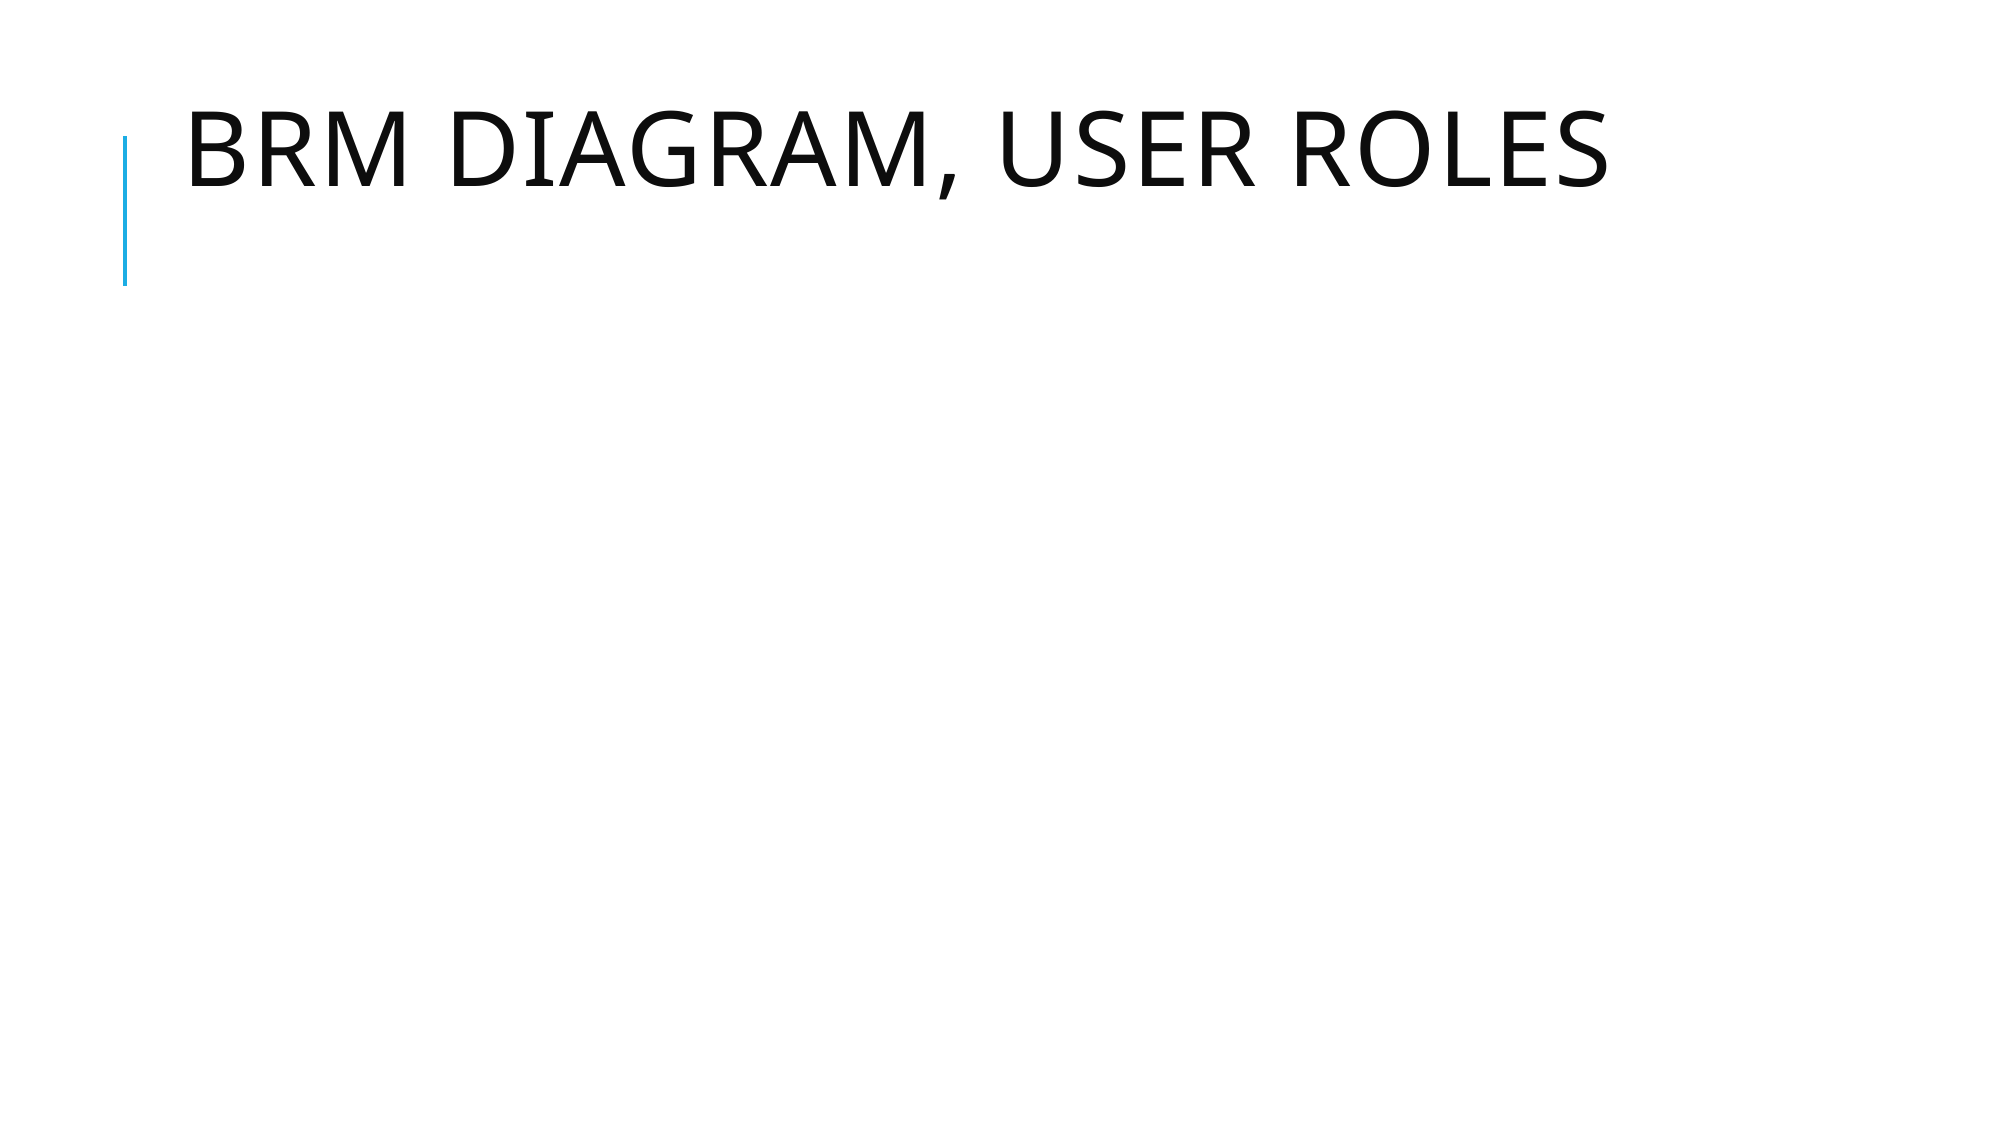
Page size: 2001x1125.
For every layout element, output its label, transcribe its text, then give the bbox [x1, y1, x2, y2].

title BRM Diagram, User Roles [168, 96, 1763, 342]
